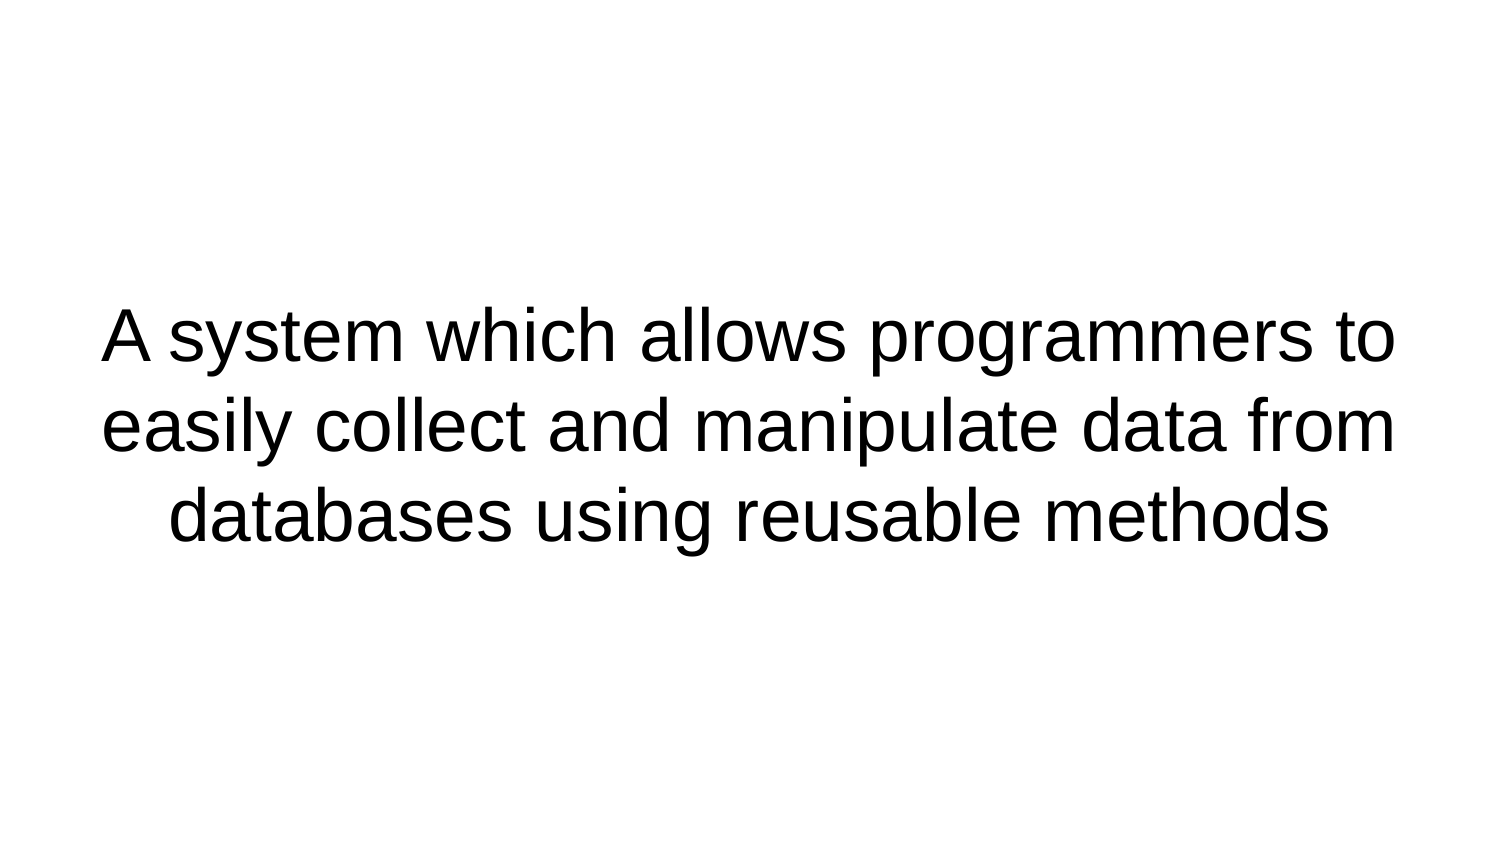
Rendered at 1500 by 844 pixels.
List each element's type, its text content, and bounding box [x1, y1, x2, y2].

title A system which allows programmers to easily collect and manipulate data from databases using reusable methods [51, 352, 1449, 491]
